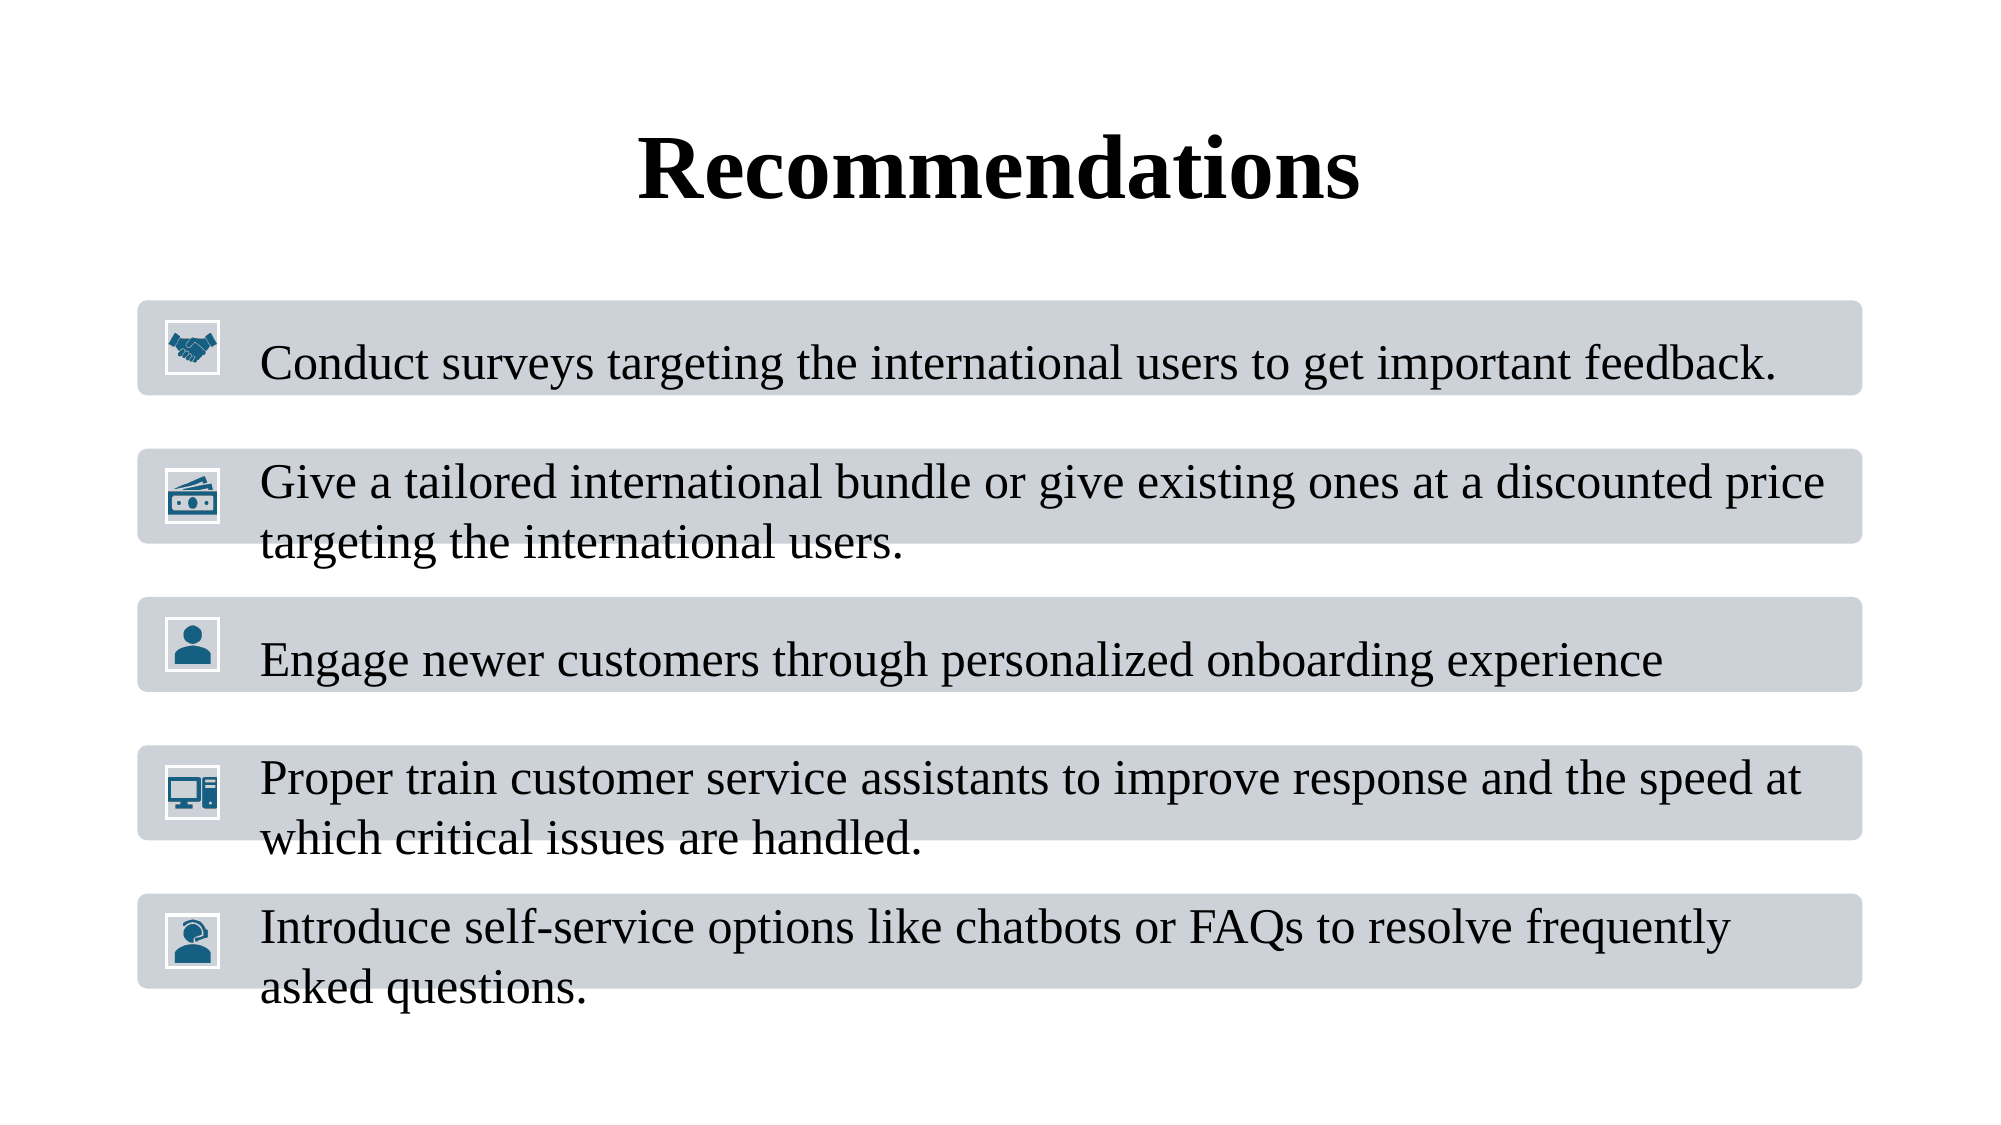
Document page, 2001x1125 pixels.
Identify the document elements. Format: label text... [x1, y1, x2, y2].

title Recommendations [137, 59, 1863, 278]
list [136, 298, 1863, 1014]
